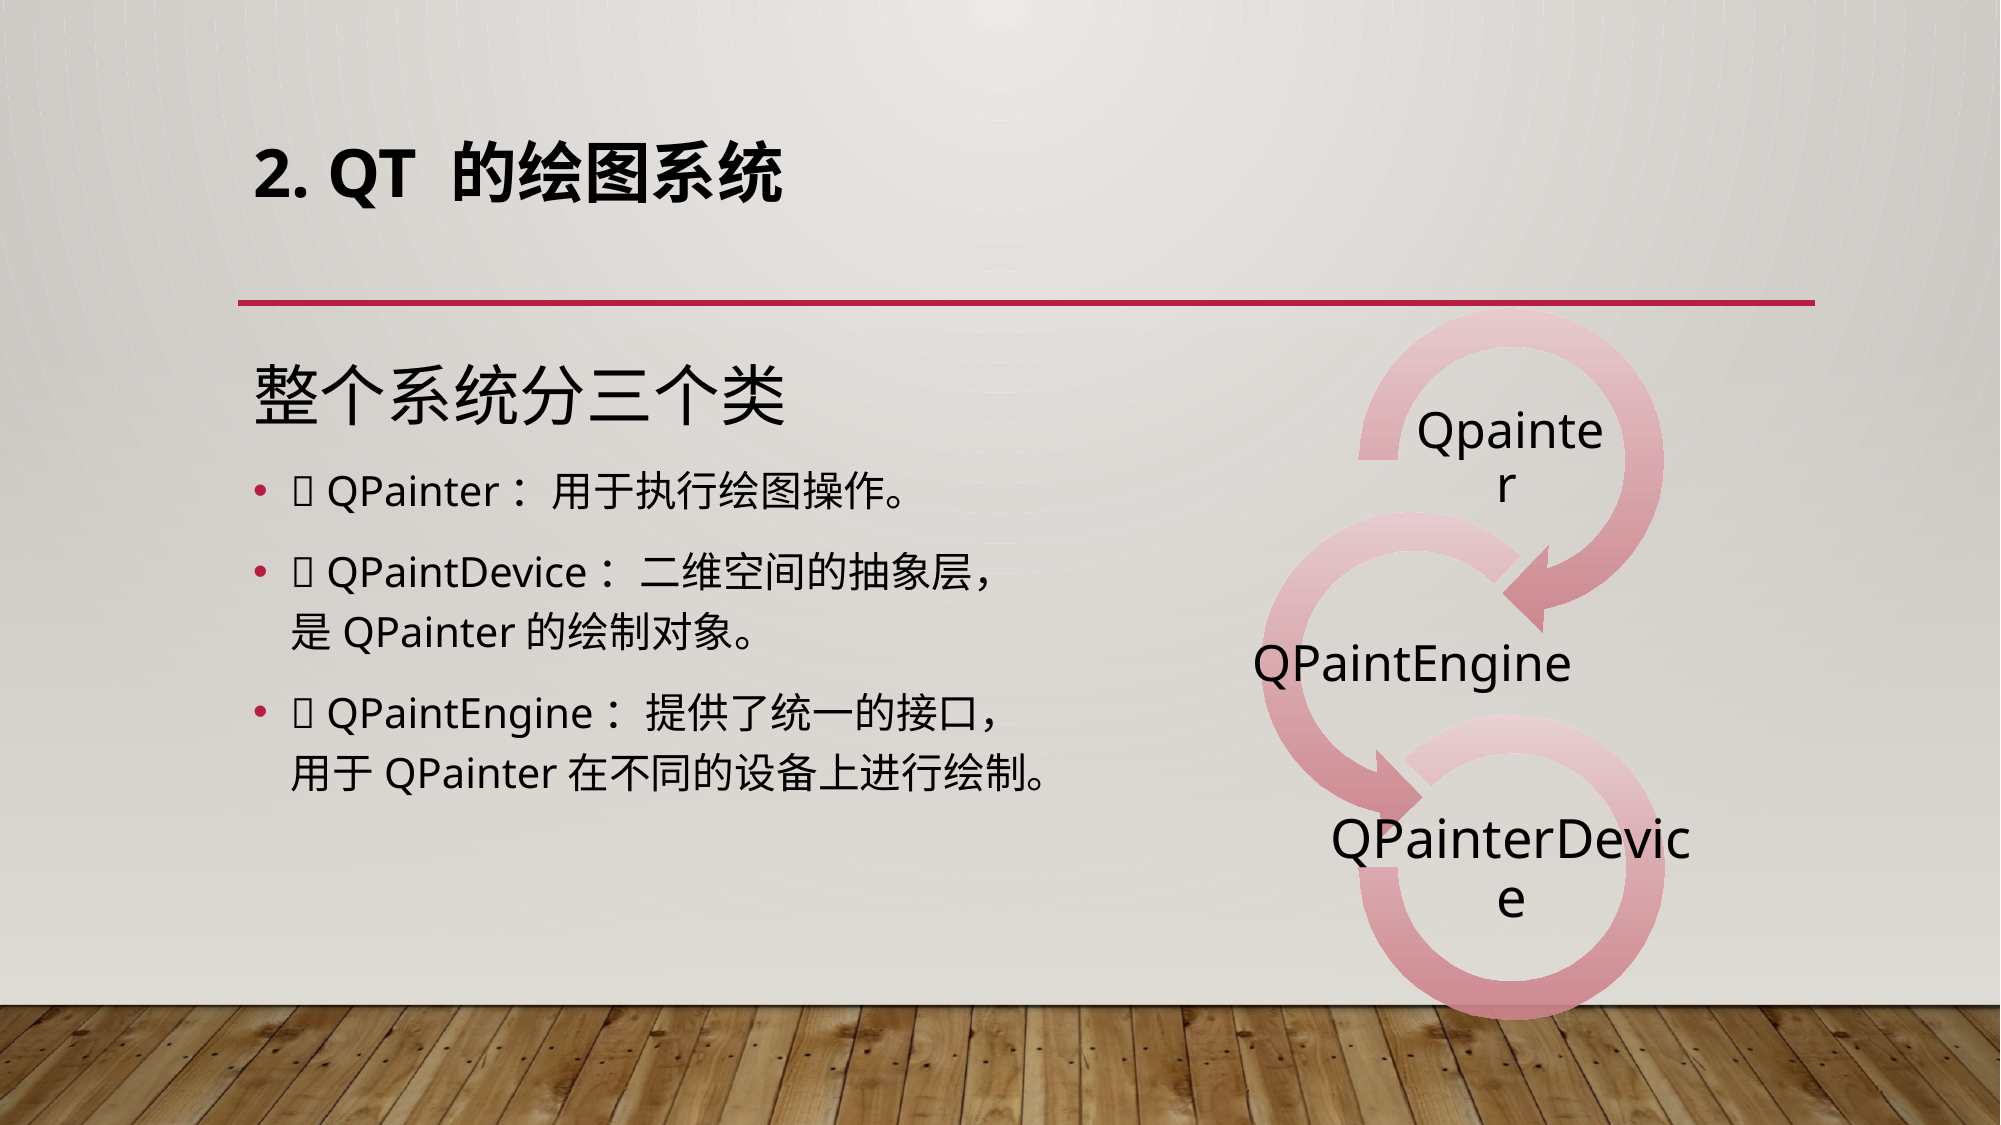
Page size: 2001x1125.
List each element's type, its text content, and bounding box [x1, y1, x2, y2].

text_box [1127, 260, 1795, 1041]
list 整个系统分三个类  QPainter：用于执行绘图操作。  QPaintDevice：二维空间的抽象层，是QPainter的绘制对象。  QPaintEngine：提供了统一的接口，用于QPainter在不同的设备上进行绘制。 [238, 330, 1061, 971]
title 2. Qt 的绘图系统 [238, 131, 1814, 305]
picture [0, 1005, 2000, 1125]
